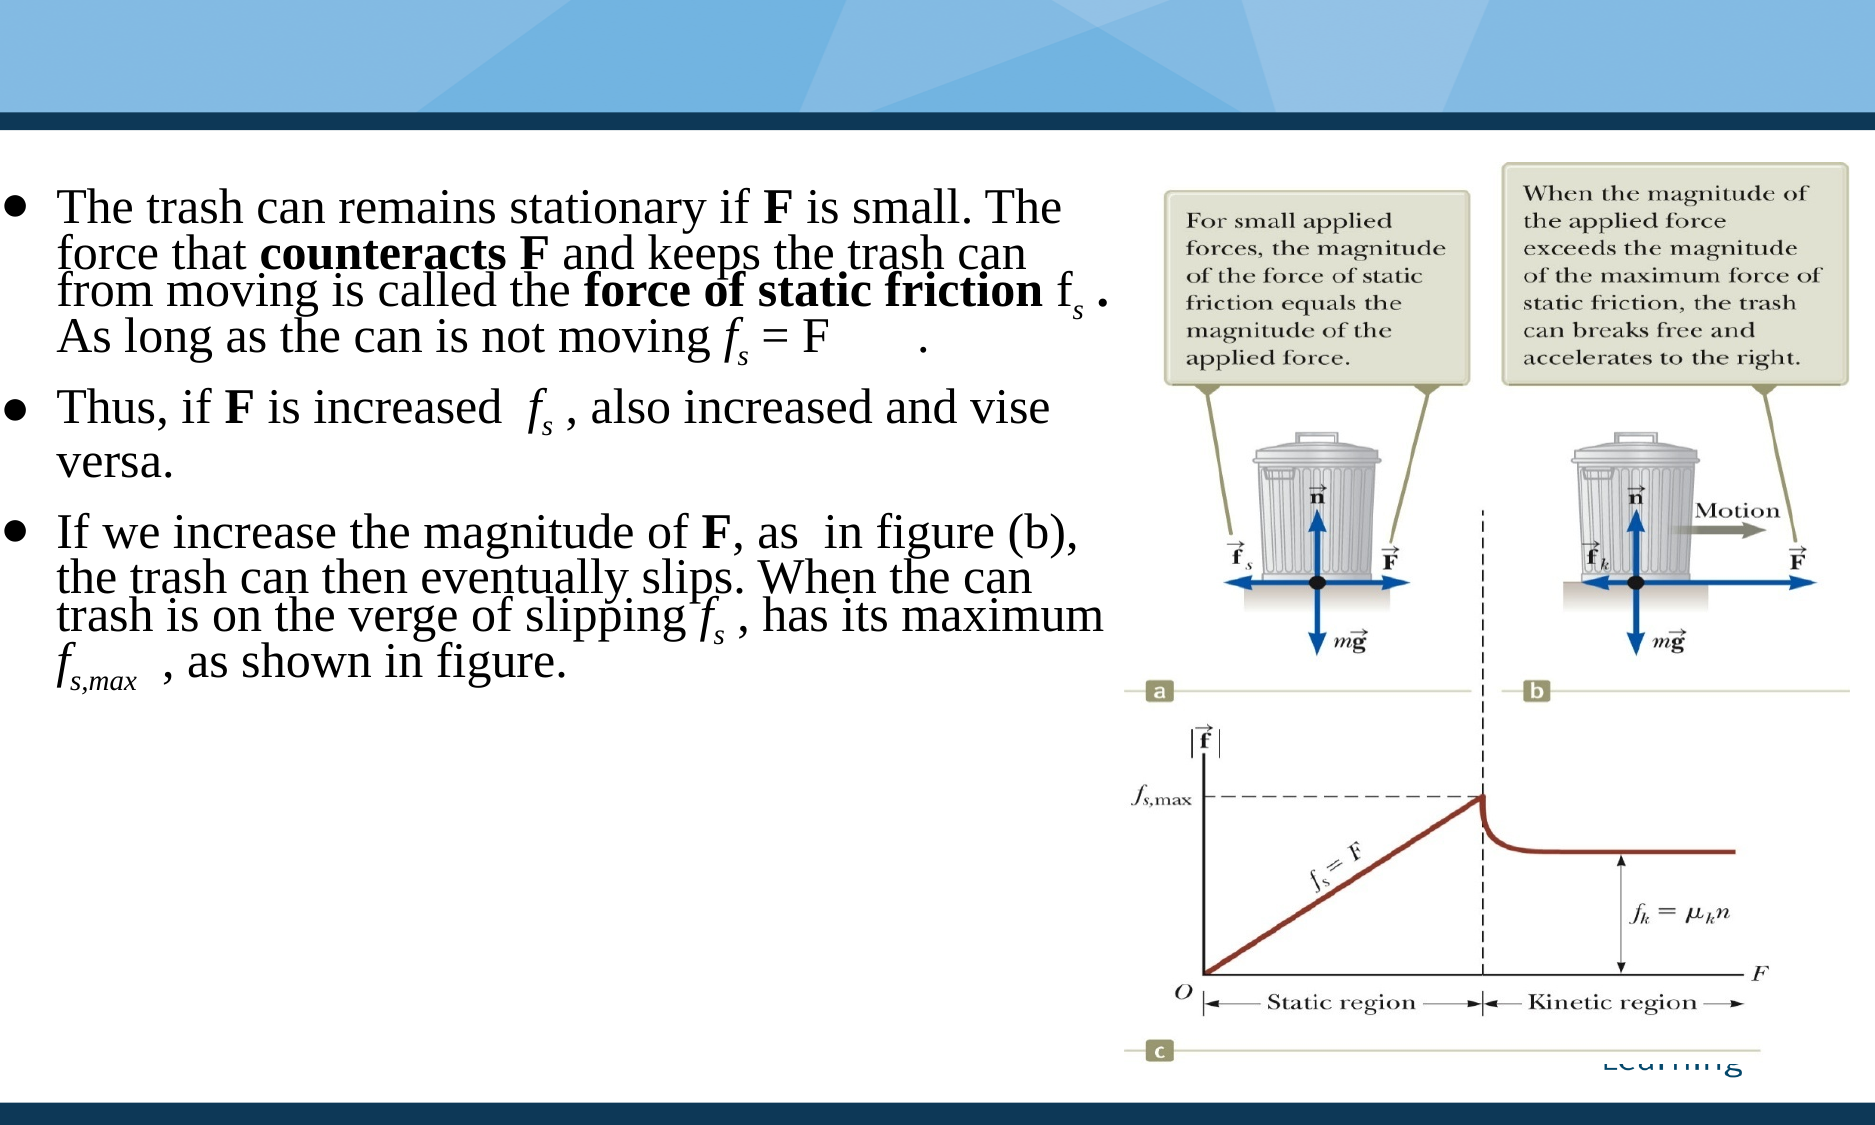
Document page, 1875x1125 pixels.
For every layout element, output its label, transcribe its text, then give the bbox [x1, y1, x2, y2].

picture [0, 0, 1875, 112]
text_box The trash can remains stationary if F is small. The force that counteracts F and keeps the trash can from moving is called the force of static friction fs . As long as the can is not moving fs = F . Thus, if F is increased fs , also increased and vise versa. If we increase the magnitude of F, as in figure (b), the trash can then eventually slips. When the can trash is on the verge of slipping fs , has its maximum fs,max , as shown in figure. [0, 187, 1113, 988]
picture [1123, 162, 1851, 1101]
